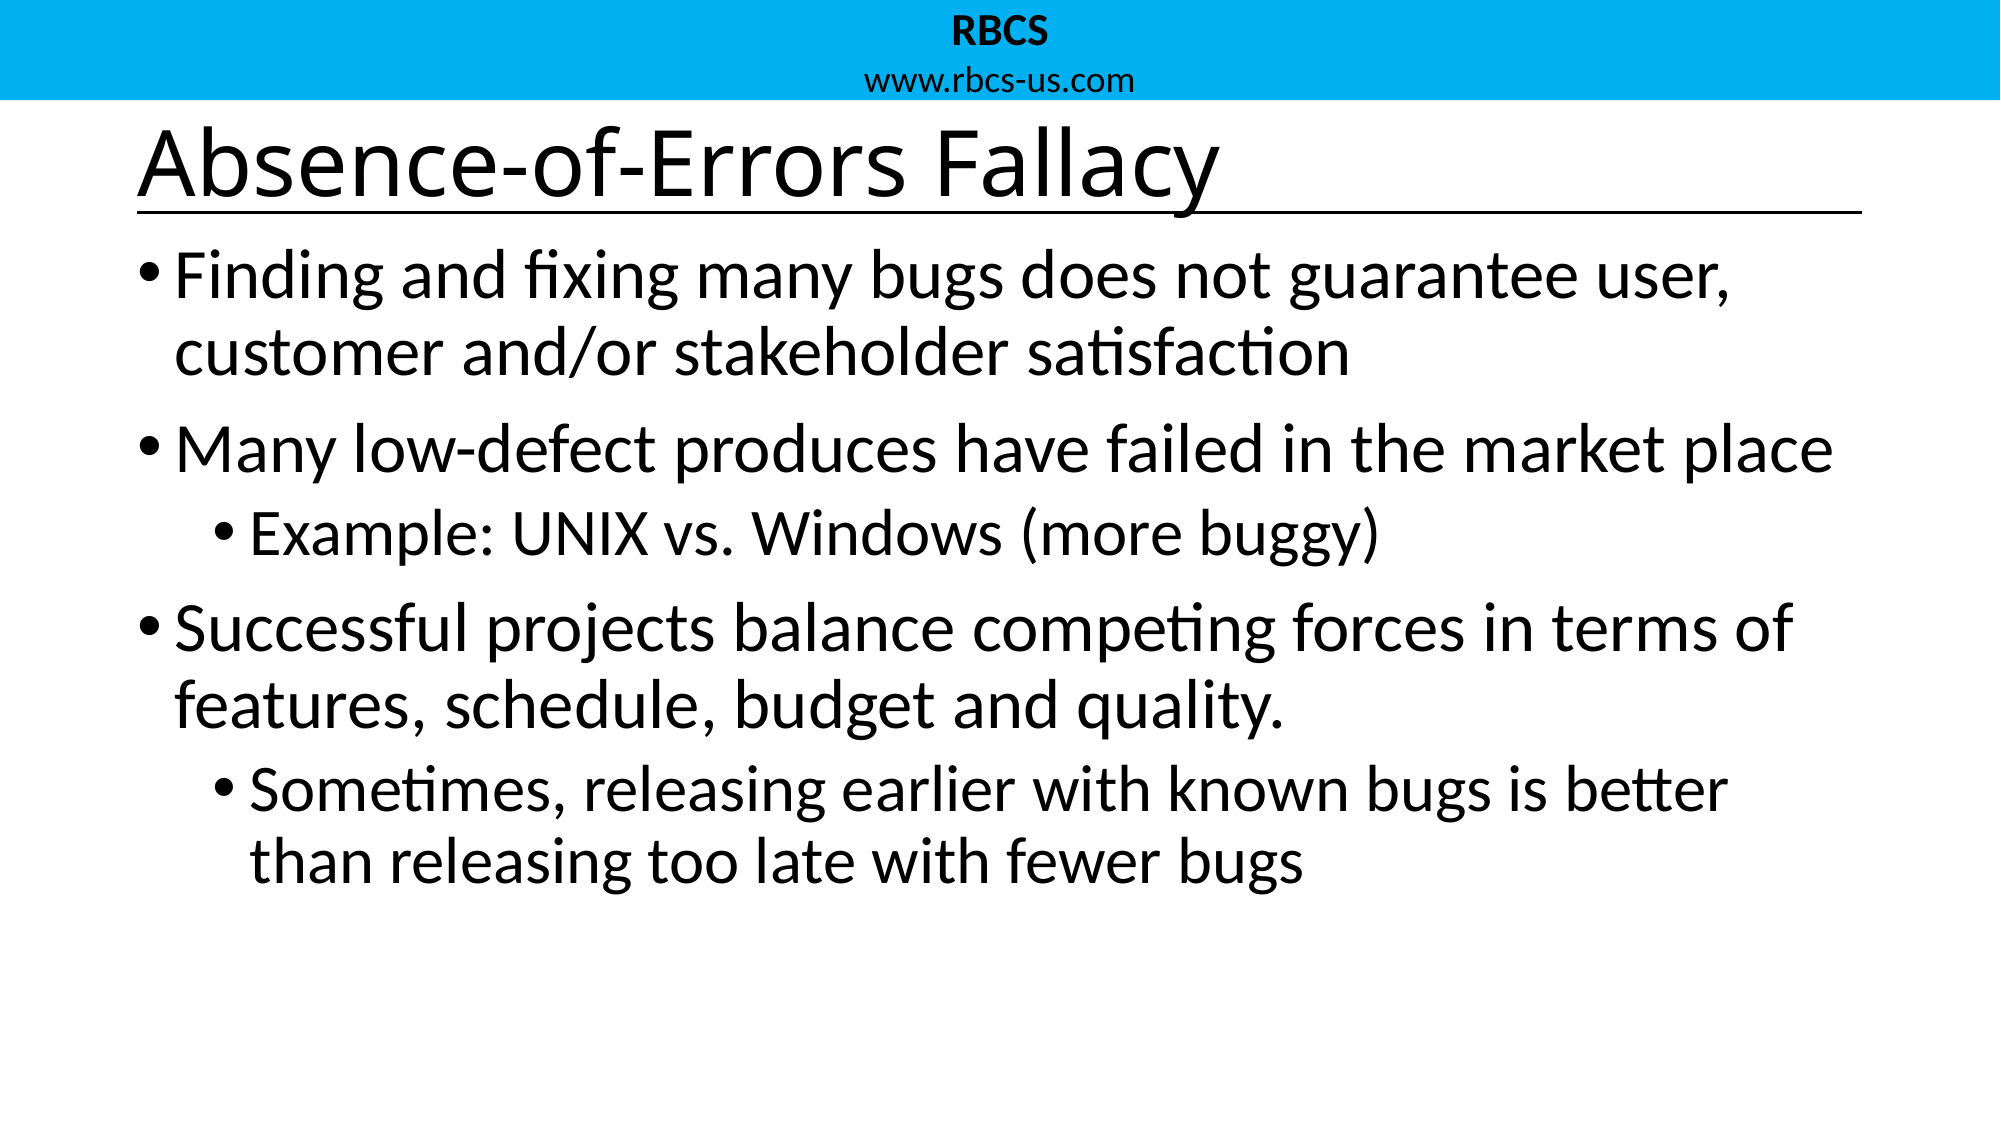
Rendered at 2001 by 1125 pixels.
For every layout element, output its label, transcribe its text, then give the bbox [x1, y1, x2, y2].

title Absence-of-Errors Fallacy [137, 87, 1863, 237]
list Finding and fixing many bugs does not guarantee user, customer and/or stakeholder satisfaction Many low-defect produces have failed in the market place Example: UNIX vs. Windows (more buggy) Successful projects balance competing forces in terms of features, schedule, budget and quality. Sometimes, releasing earlier with known bugs is better than releasing too late with fewer bugs [137, 237, 1863, 1125]
